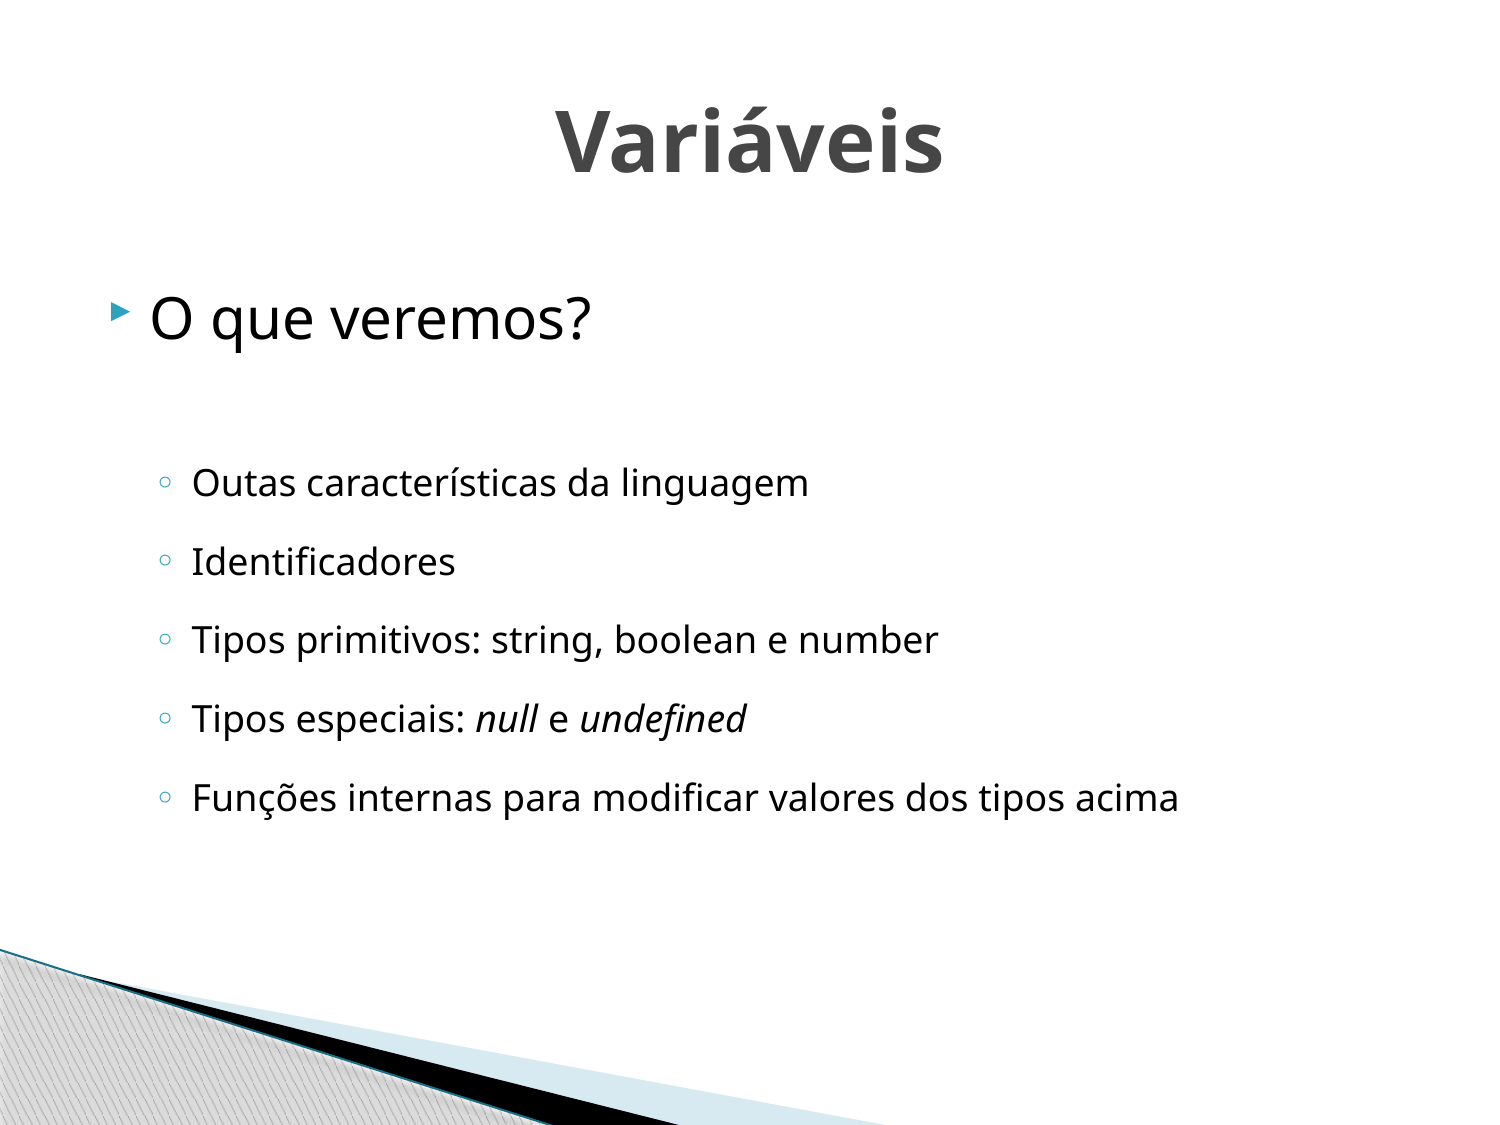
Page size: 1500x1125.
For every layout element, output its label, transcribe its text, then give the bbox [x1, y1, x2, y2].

list O que veremos? Outas características da linguagem Identificadores Tipos primitivos: string, boolean e number Tipos especiais: null e undefined Funções internas para modificar valores dos tipos acima [75, 233, 1425, 930]
title Variáveis [75, 45, 1425, 233]
